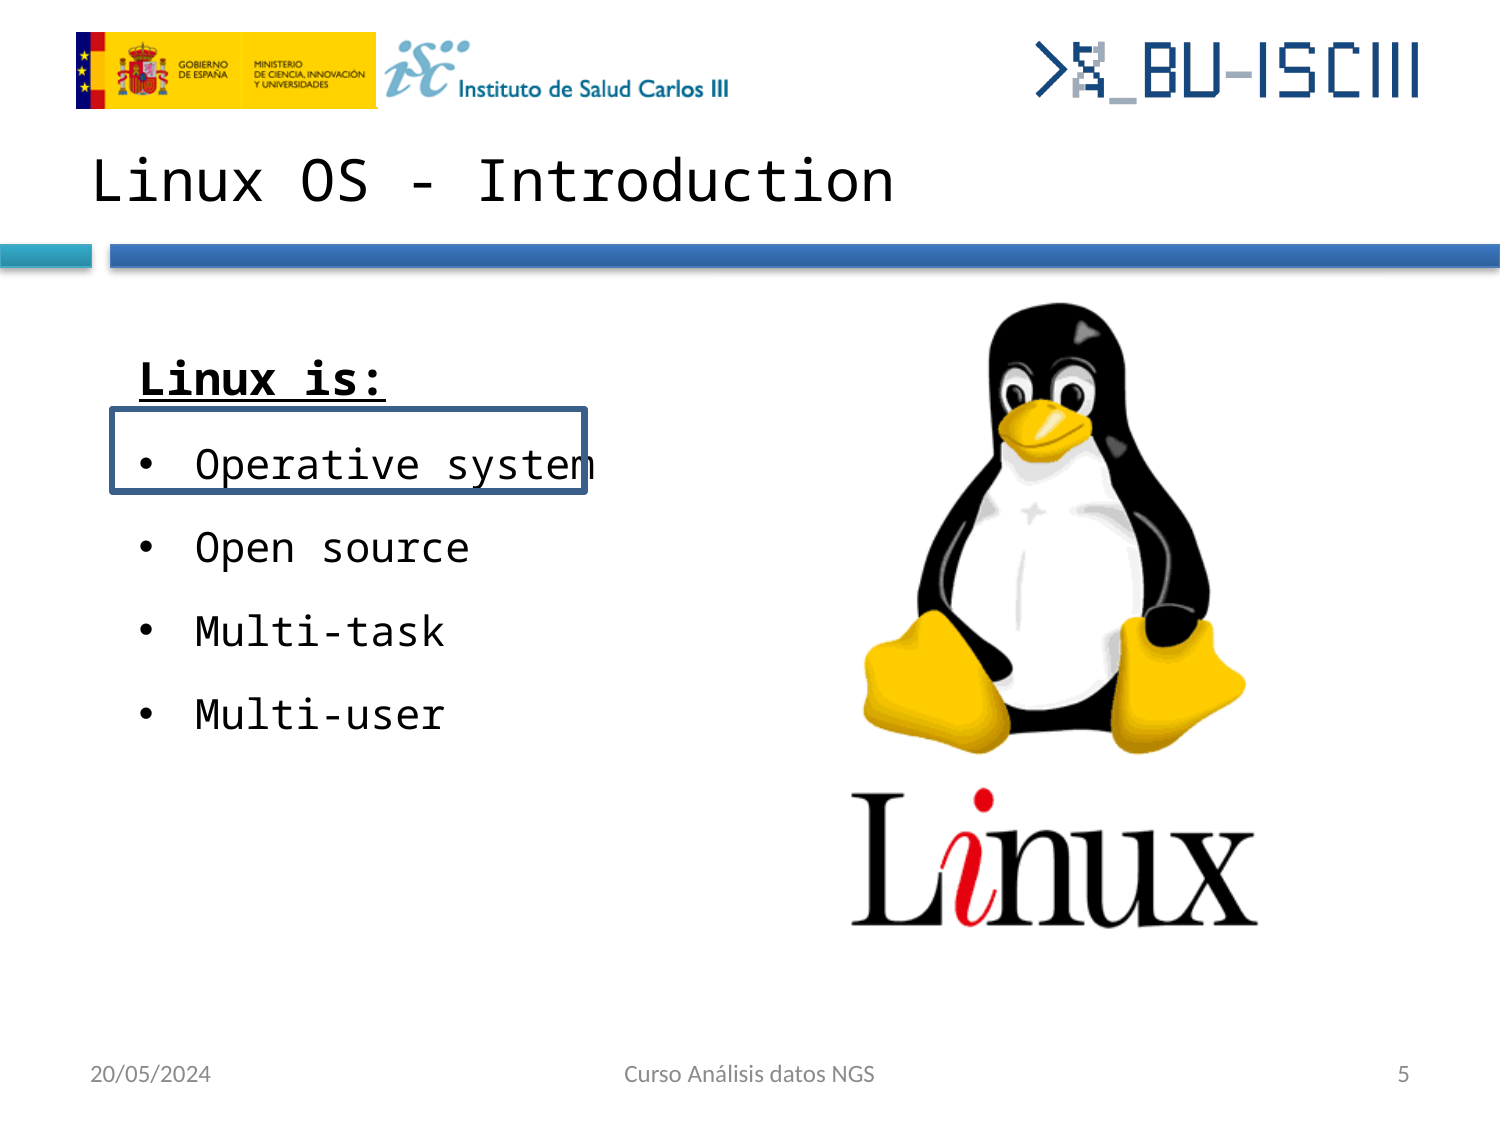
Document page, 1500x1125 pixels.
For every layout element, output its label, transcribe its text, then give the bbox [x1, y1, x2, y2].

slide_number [75, 1042, 425, 1103]
picture [714, 278, 1388, 976]
picture [1021, 0, 1436, 138]
title Linux OS - Introduction [75, 113, 1425, 244]
slide_number 5 [1074, 1042, 1425, 1103]
text_box [110, 407, 587, 494]
list Linux is: Operative system Open source Multi-task Multi-user [123, 314, 1474, 1005]
footer Curso Análisis datos NGS [512, 1042, 988, 1103]
picture [76, 32, 809, 109]
